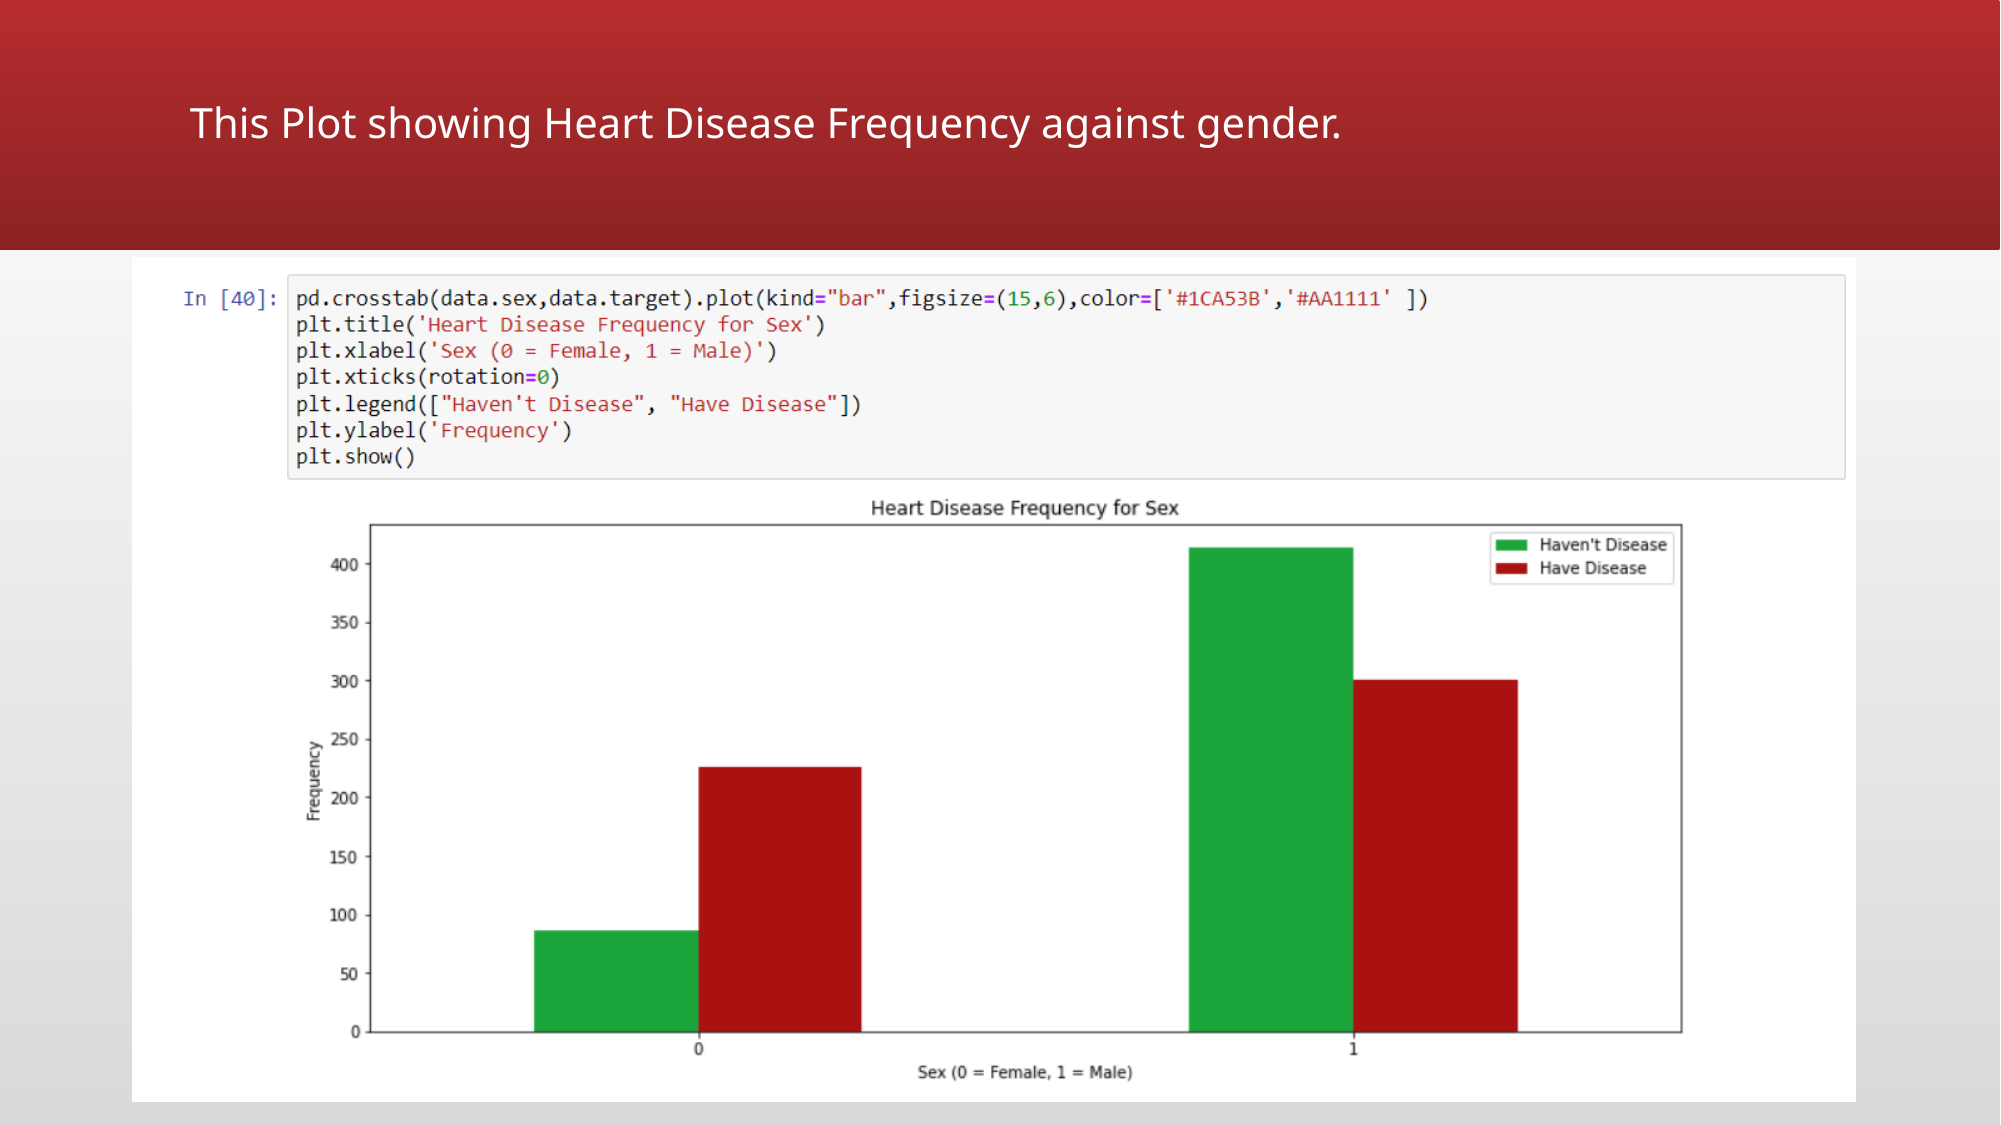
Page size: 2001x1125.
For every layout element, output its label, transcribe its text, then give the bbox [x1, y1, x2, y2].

title This Plot showing Heart Disease Frequency against gender. [174, 16, 1825, 234]
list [132, 257, 1856, 1102]
